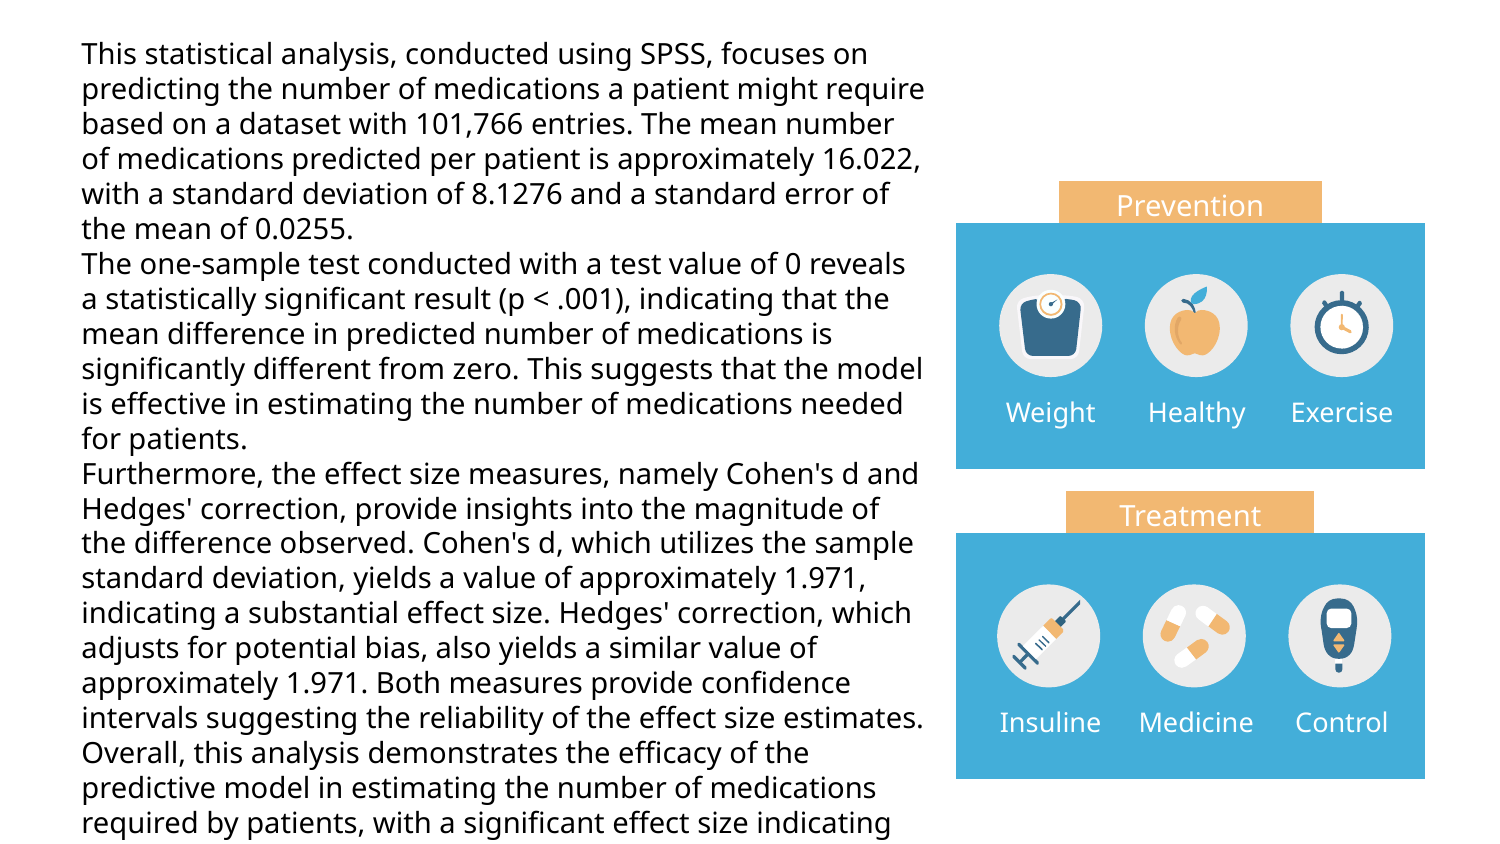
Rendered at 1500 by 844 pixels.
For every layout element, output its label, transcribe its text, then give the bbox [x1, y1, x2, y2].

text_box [996, 584, 1101, 688]
text_box Insuline [974, 699, 1120, 744]
text_box Weight [974, 389, 1120, 434]
text_box Exercise [1265, 389, 1419, 434]
text_box This statistical analysis, conducted using SPSS, focuses on predicting the number of medications a patient might require based on a dataset with 101,766 entries. The mean number of medications predicted per patient is approximately 16.022, with a standard deviation of 8.1276 and a standard error of the mean of 0.0255. The one-sample test conducted with a test value of 0 reveals a statistically significant result (p < .001), indicating that the mean difference in predicted number of medications is significantly different from zero. This suggests that the model is effective in estimating the number of medications needed for patients. Furthermore, the effect size measures, namely Cohen's d and Hedges' correction, provide insights into the magnitude of the difference observed. Cohen's d, which utilizes the sample standard deviation, yields a value of approximately 1.971, indicating a substantial effect size. Hedges' correction, which adjusts for potential bias, also yields a similar value of approximately 1.971. Both measures provide confidence intervals suggesting the reliability of the effect size estimates. Overall, this analysis demonstrates the efficacy of the predictive model in estimating the number of medications required by patients, with a significant effect size indicating practical significance in clinical settings. [66, 28, 944, 844]
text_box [1144, 273, 1248, 378]
text_box [955, 222, 1425, 469]
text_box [1142, 584, 1247, 688]
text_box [1290, 273, 1394, 378]
text_box Treatment [1066, 490, 1315, 532]
text_box Prevention [1058, 181, 1322, 222]
text_box Control [1265, 699, 1419, 744]
text_box Healthy [1120, 389, 1265, 434]
text_box [955, 532, 1425, 779]
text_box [1288, 584, 1392, 688]
text_box Medicine [1120, 699, 1265, 744]
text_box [998, 273, 1103, 378]
